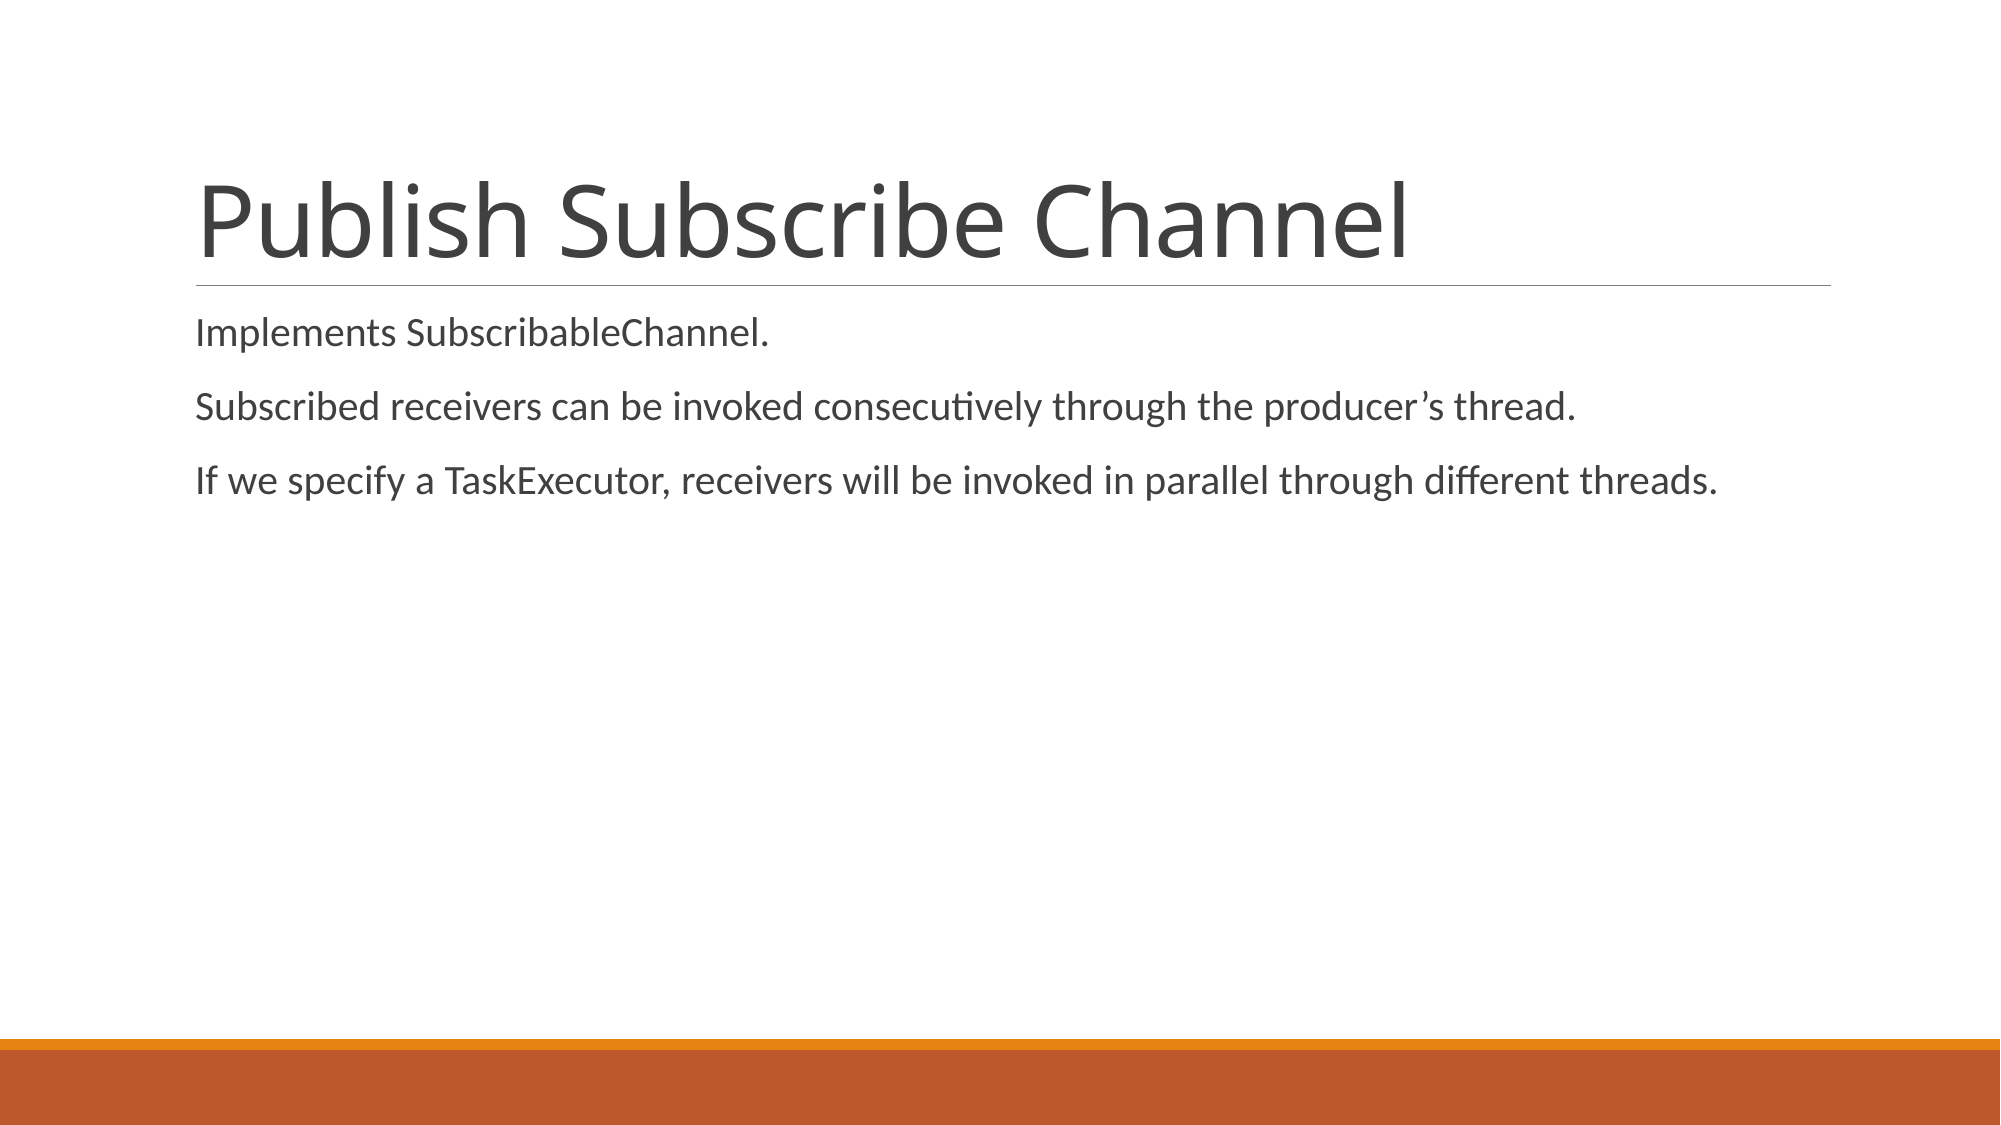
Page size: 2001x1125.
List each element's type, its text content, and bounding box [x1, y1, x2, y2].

list Implements SubscribableChannel. Subscribed receivers can be invoked consecutively through the producer’s thread. If we specify a TaskExecutor, receivers will be invoked in parallel through different threads. [180, 302, 1830, 963]
title Publish Subscribe Channel [180, 47, 1830, 285]
